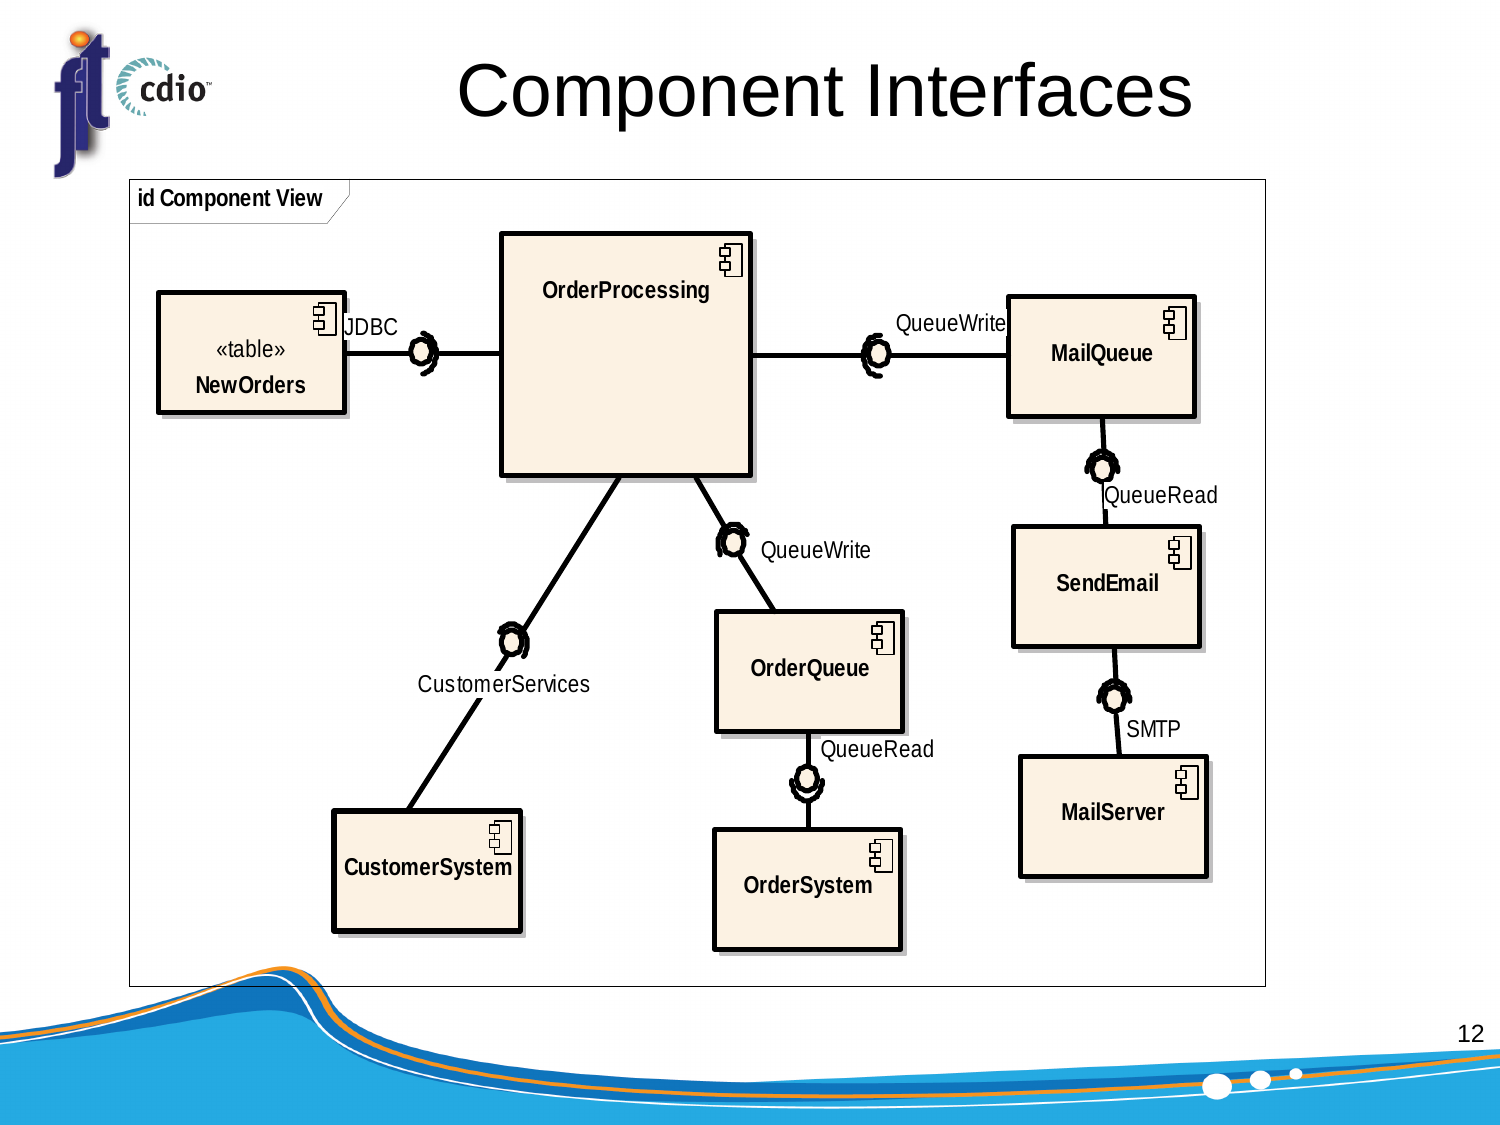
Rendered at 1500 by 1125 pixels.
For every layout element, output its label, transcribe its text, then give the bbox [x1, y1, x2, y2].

title Component Interfaces [226, 6, 1425, 166]
picture [0, 0, 1500, 1125]
slide_number 12 [1149, 1002, 1500, 1063]
